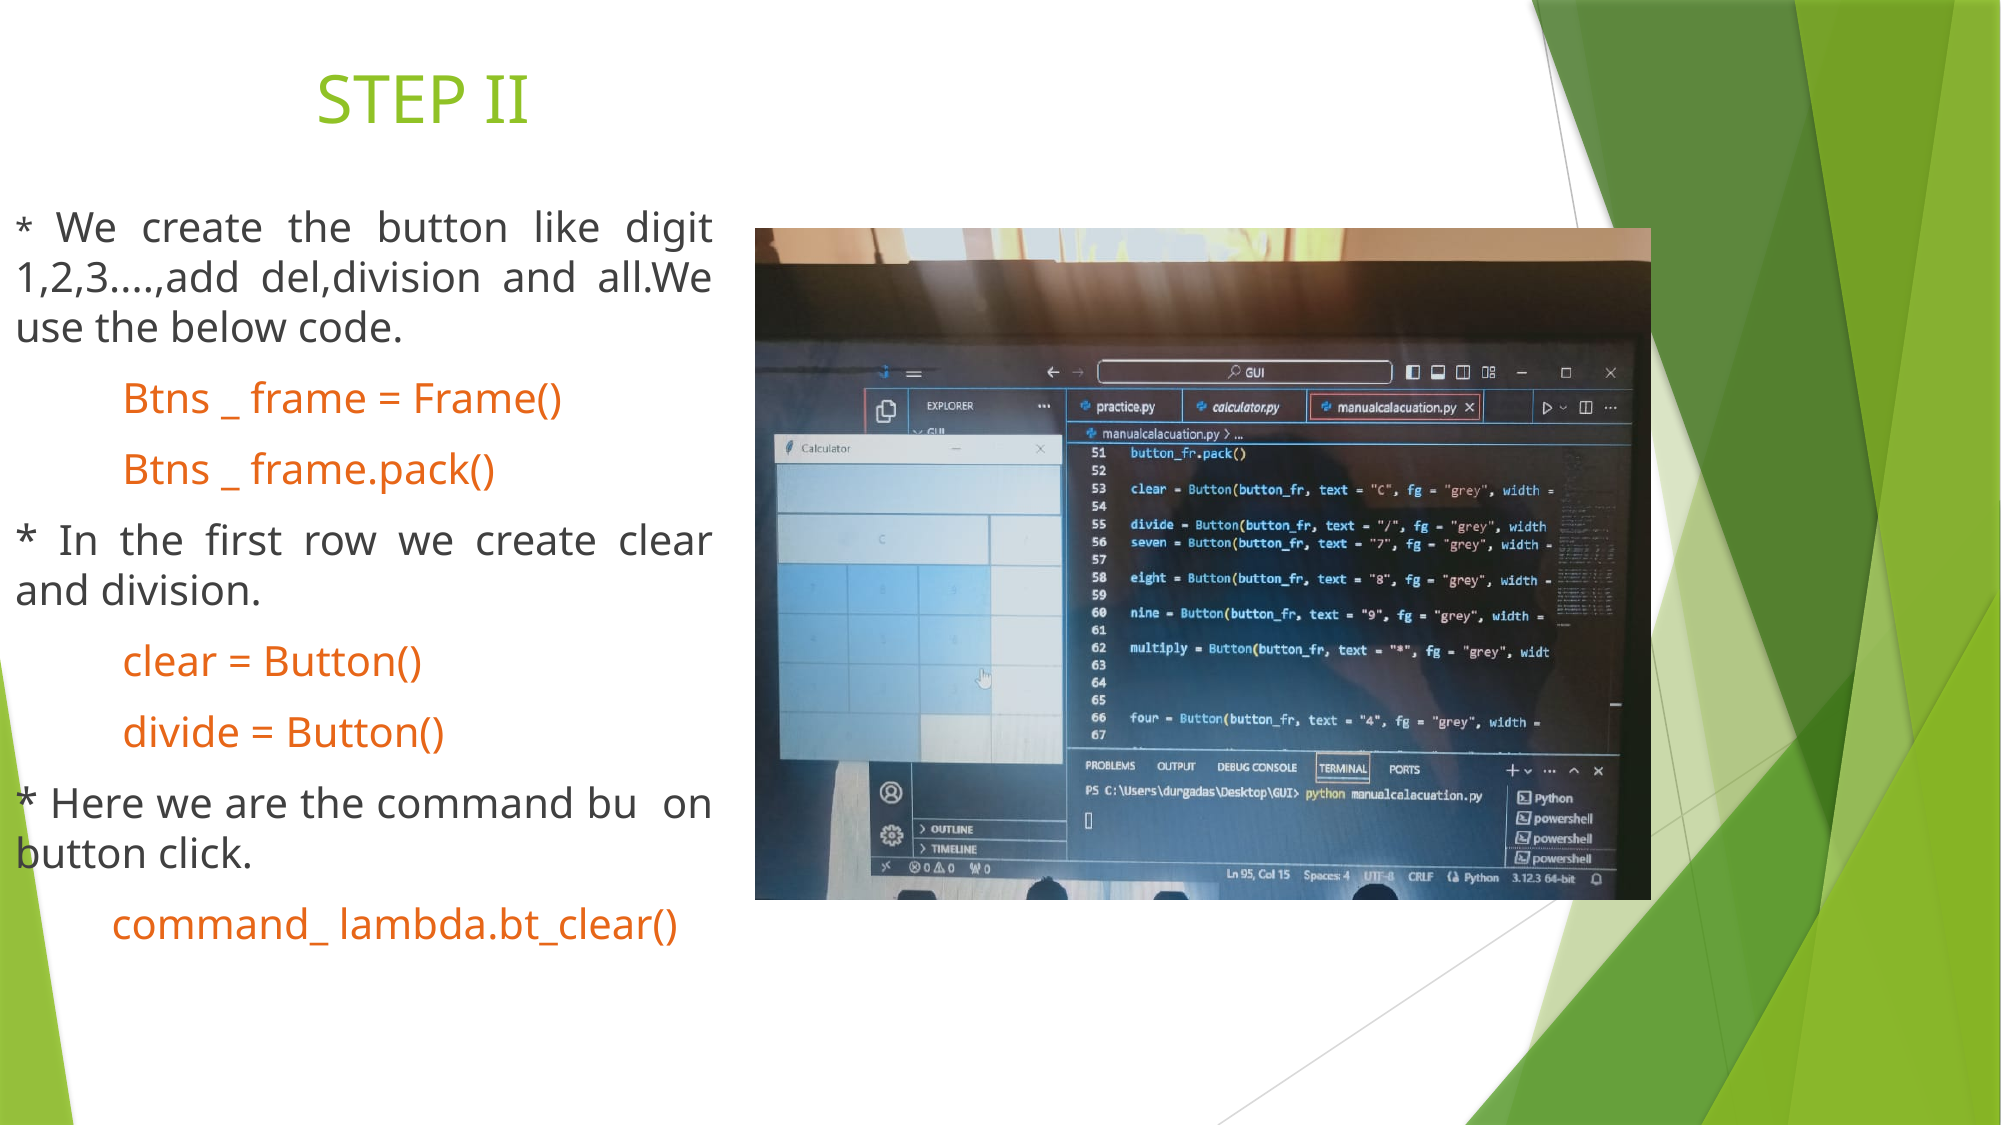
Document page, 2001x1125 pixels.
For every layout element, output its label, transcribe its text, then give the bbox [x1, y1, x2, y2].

title STEP II [301, 0, 934, 145]
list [755, 228, 1652, 901]
list * We create the button like digit 1,2,3....,add del,division and all.We use the below code. Btns _ frame = Frame() Btns _ frame.pack() * In the first row we create clear and division. clear = Button() divide = Button() * Here we are the command bu on button click. command_ lambda.bt_clear() [0, 193, 729, 1024]
